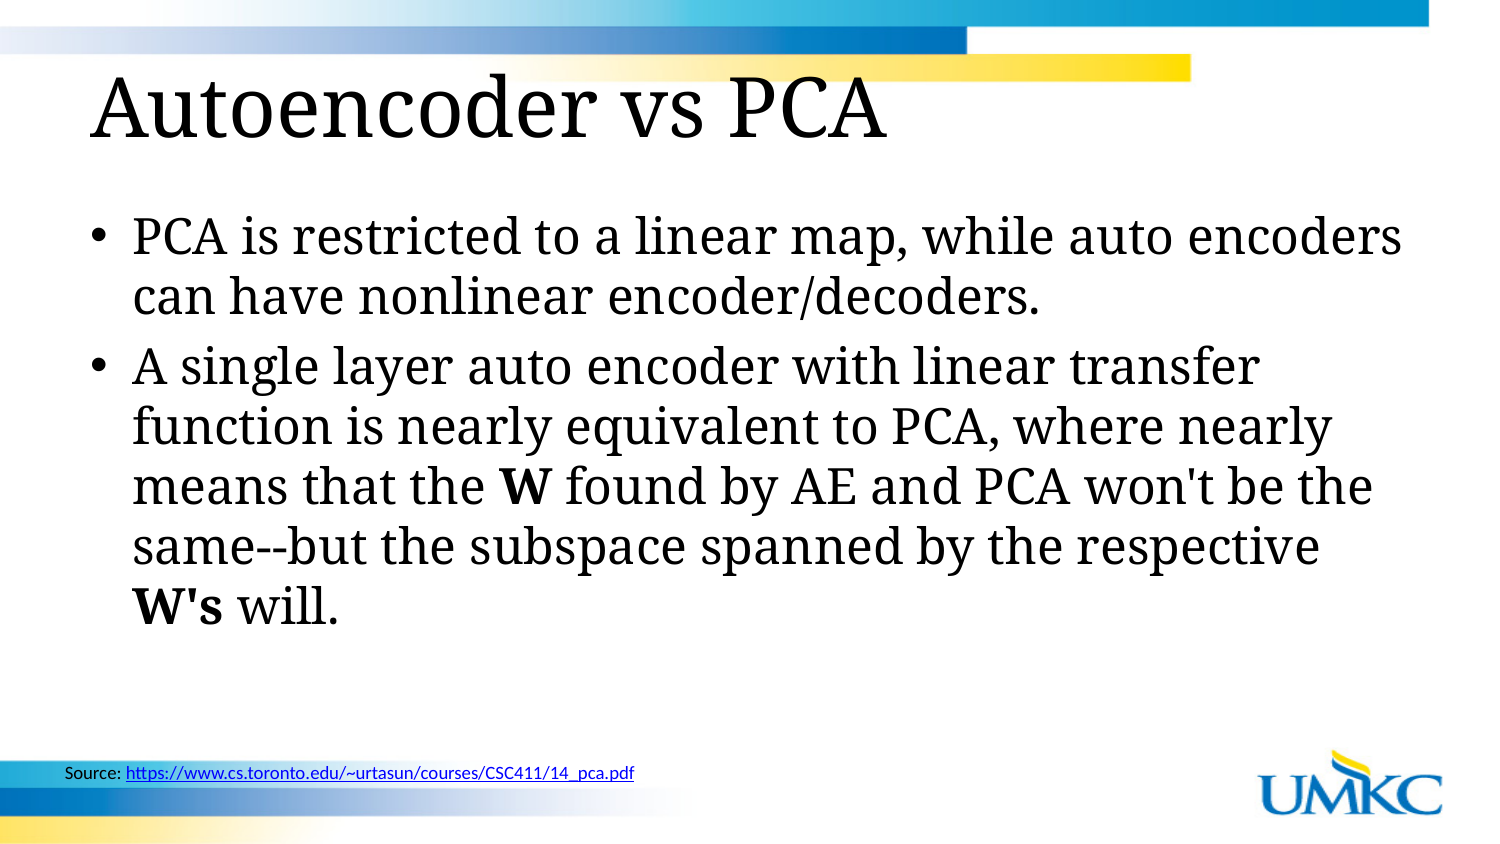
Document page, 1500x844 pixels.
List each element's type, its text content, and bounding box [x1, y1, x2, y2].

list PCA is restricted to a linear map, while auto encoders can have nonlinear encoder/decoders. A single layer auto encoder with linear transfer function is nearly equivalent to PCA, where nearly means that the W found by AE and PCA won't be the same--but the subspace spanned by the respective W's will. [75, 196, 1425, 754]
picture [0, 0, 1500, 844]
text_box Source: https://www.cs.toronto.edu/~urtasun/courses/CSC411/14_pca.pdf [50, 753, 688, 791]
title Autoencoder vs PCA [75, 33, 1425, 175]
